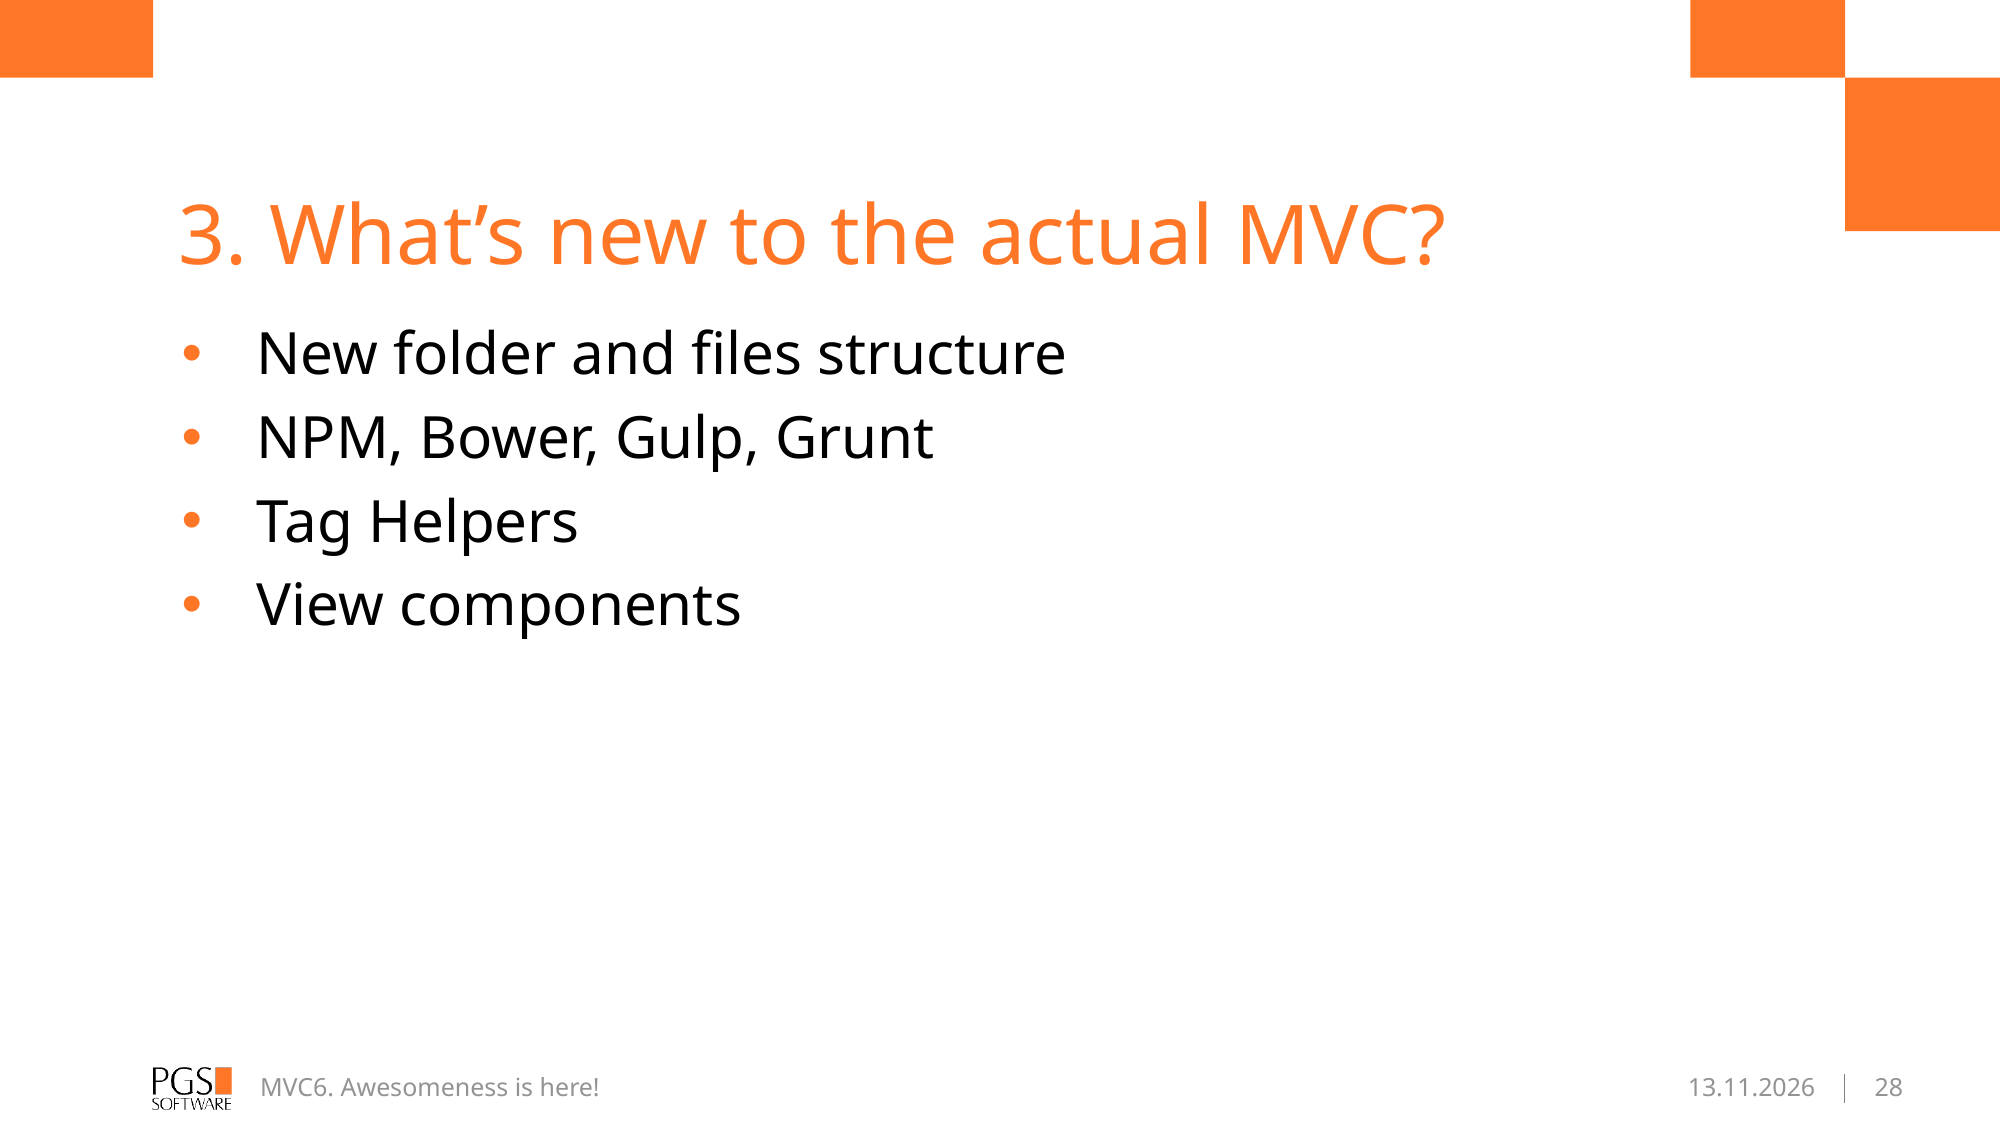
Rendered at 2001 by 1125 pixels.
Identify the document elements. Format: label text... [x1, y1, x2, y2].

list New folder and files structure NPM, Bower, Gulp, Grunt Tag Helpers View components [178, 316, 1686, 981]
picture [137, 1052, 230, 1125]
slide_number 28 [1845, 1052, 2000, 1125]
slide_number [1537, 1052, 1845, 1125]
footer MVC6. Awesomeness is here! [230, 1052, 1384, 1125]
text_box 3. What’s new to the actual MVC? [178, 147, 1661, 316]
